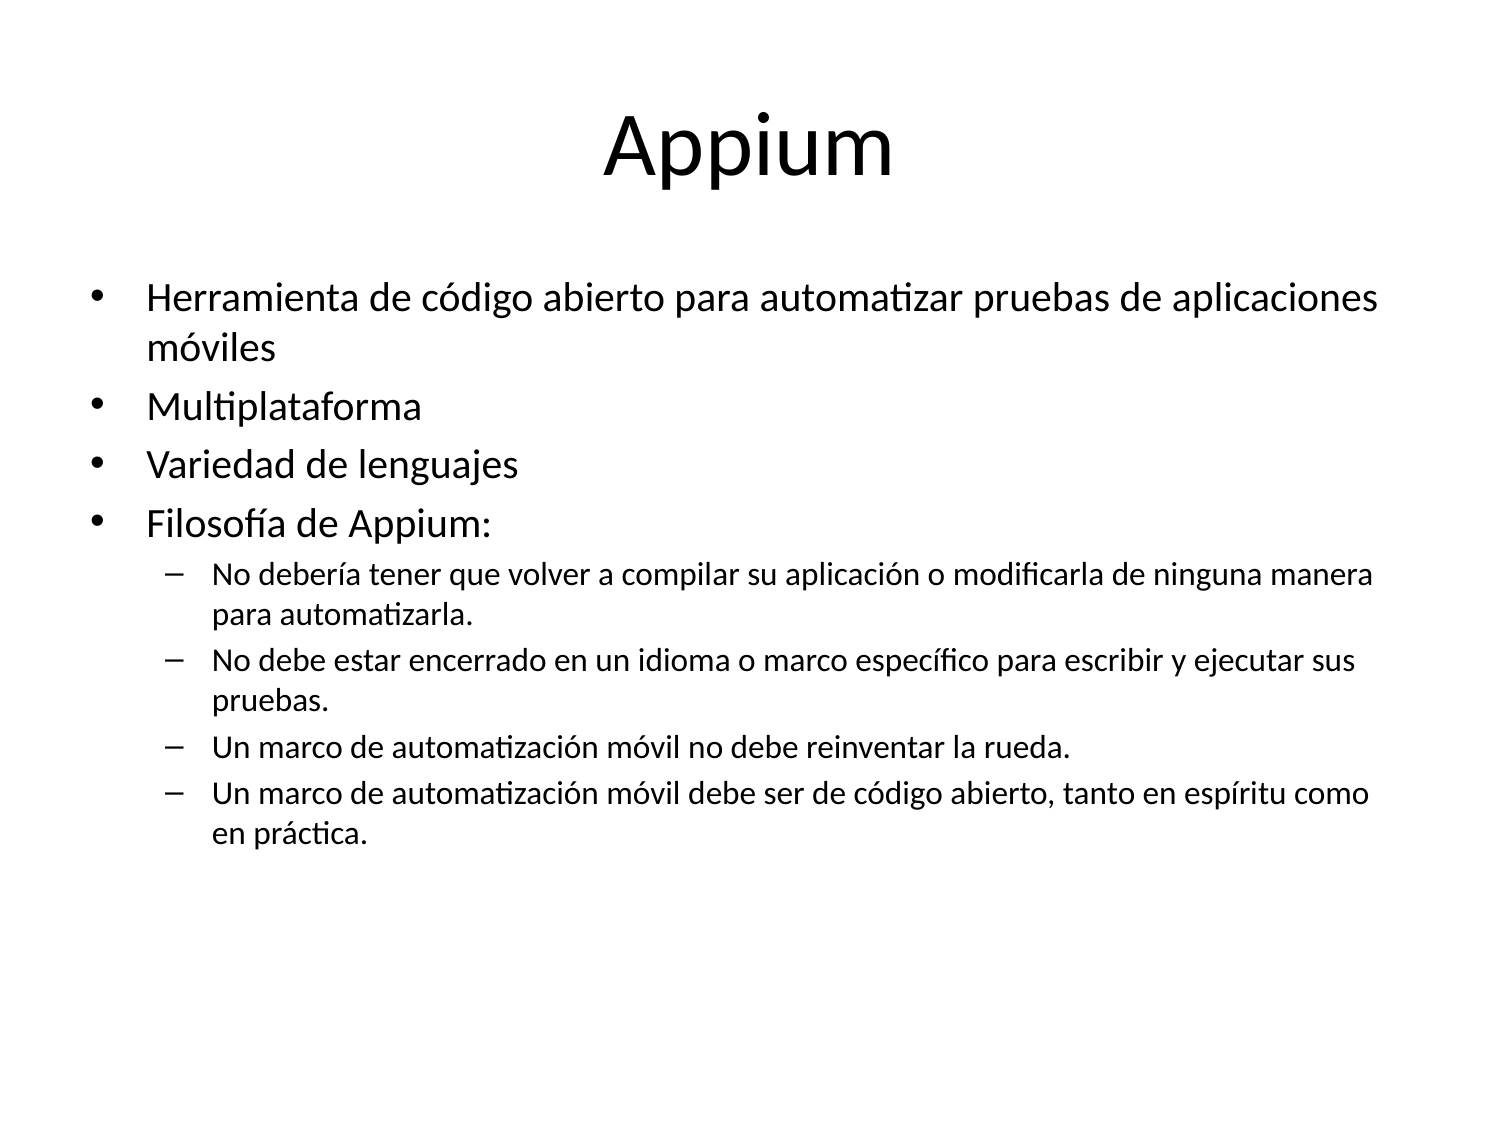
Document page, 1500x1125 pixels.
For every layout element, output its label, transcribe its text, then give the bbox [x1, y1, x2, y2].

list Herramienta de código abierto para automatizar pruebas de aplicaciones móviles Multiplataforma Variedad de lenguajes Filosofía de Appium: No debería tener que volver a compilar su aplicación o modificarla de ninguna manera para automatizarla. No debe estar encerrado en un idioma o marco específico para escribir y ejecutar sus pruebas. Un marco de automatización móvil no debe reinventar la rueda. Un marco de automatización móvil debe ser de código abierto, tanto en espíritu como en práctica. [75, 262, 1425, 1005]
title Appium [75, 45, 1425, 233]
